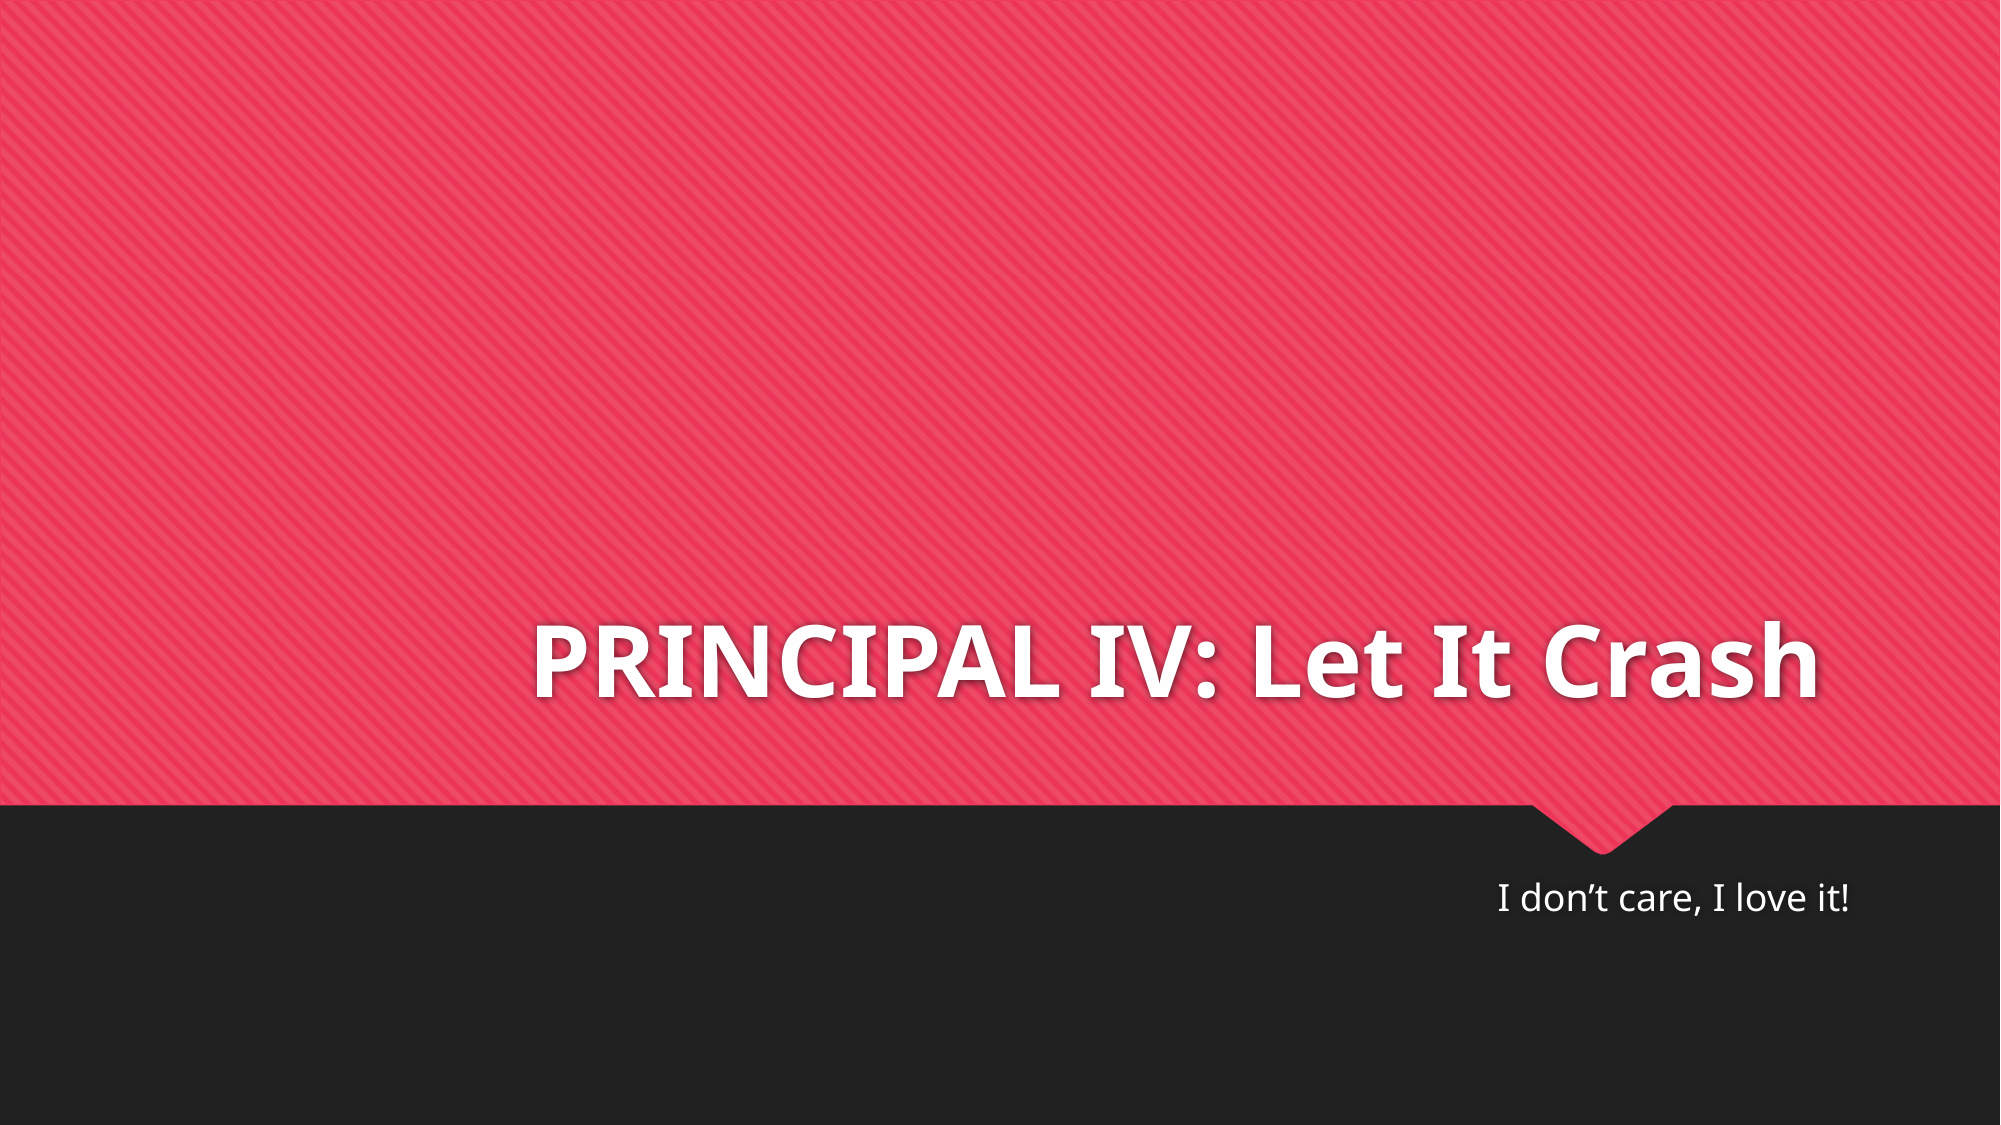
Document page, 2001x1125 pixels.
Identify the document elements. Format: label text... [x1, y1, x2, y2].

title PRINCIPAL IV: Let It Crash [132, 484, 1866, 726]
list I don’t care, I love it! [132, 866, 1866, 938]
